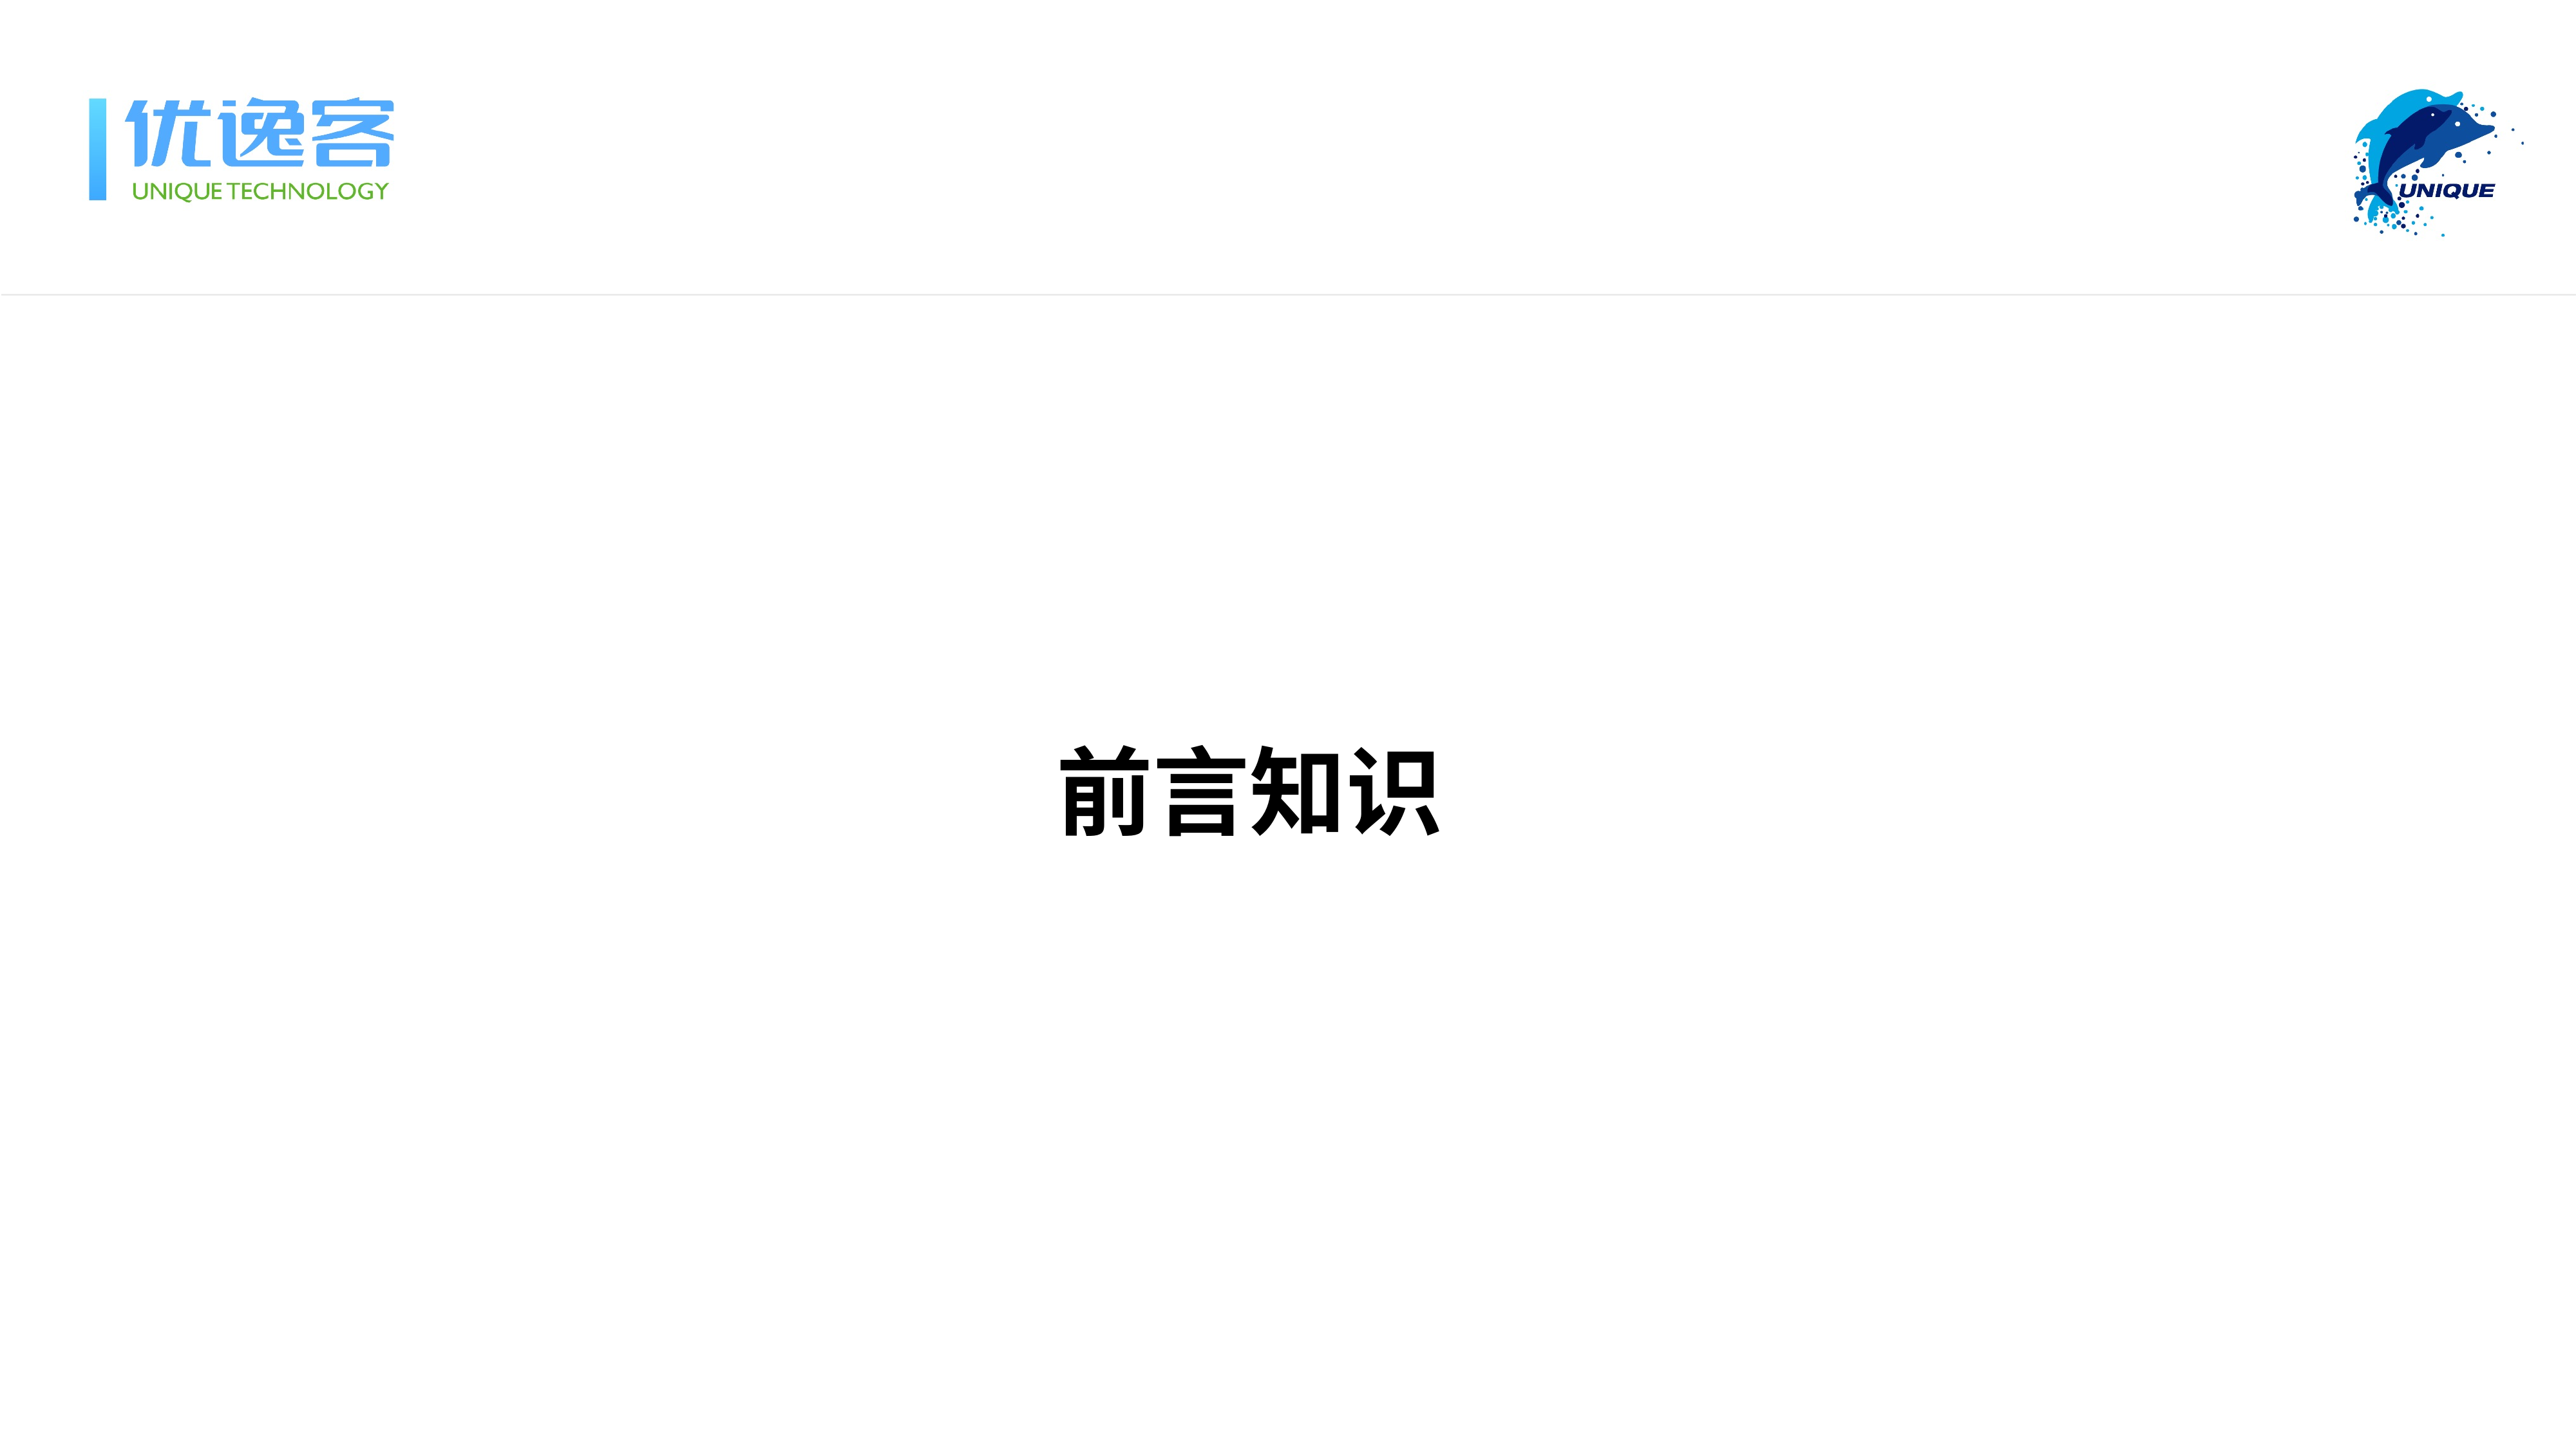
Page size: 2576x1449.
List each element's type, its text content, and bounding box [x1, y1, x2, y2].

text_box 前言知识 [527, 726, 1973, 853]
picture [1, 0, 2576, 1449]
